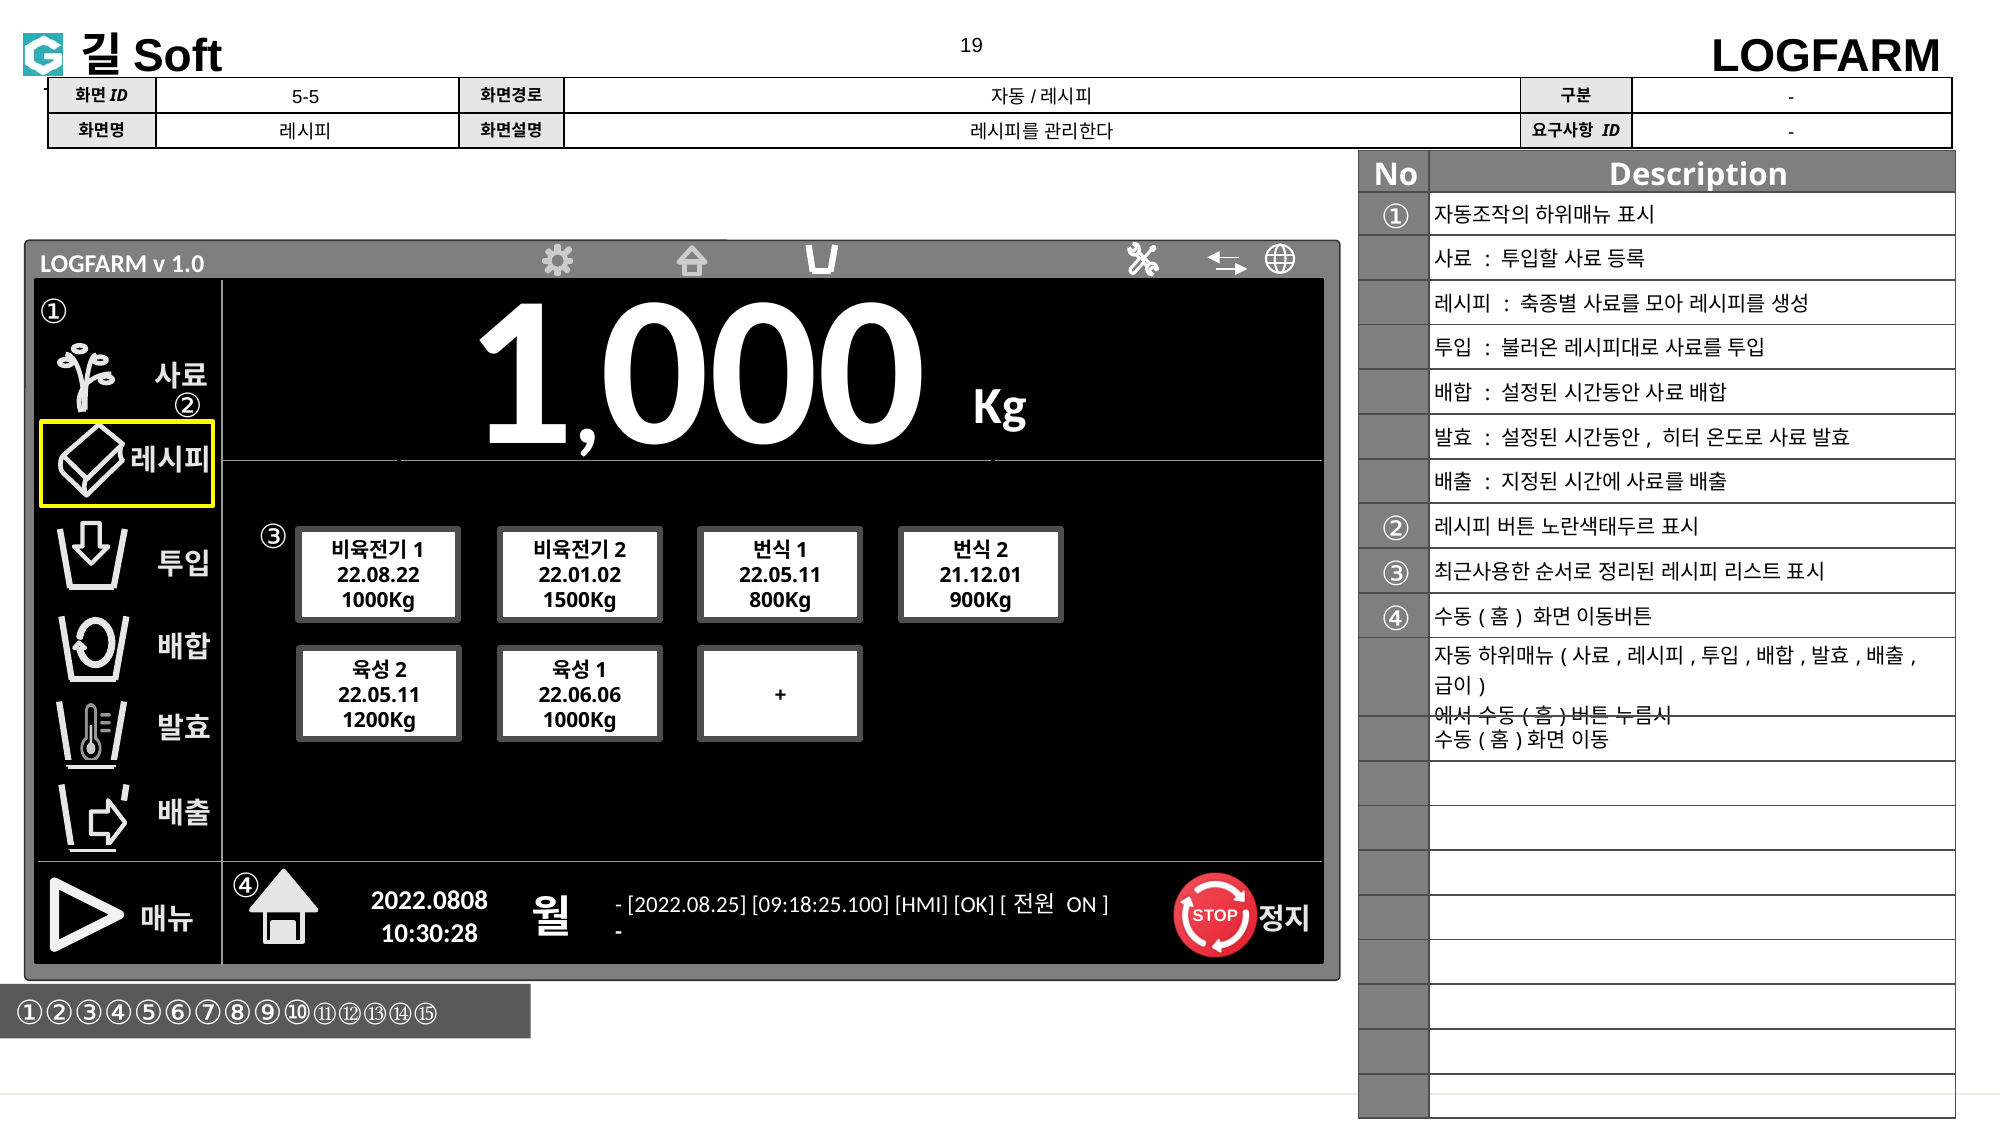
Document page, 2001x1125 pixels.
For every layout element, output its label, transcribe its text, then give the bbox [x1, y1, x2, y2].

text_box 육성2 22.05.11 1200Kg [299, 648, 460, 740]
text_box 비육전기2 22.01.02 1500Kg [499, 528, 660, 620]
text_box 배합 [157, 628, 217, 664]
text_box ④ [216, 856, 276, 911]
table_cell [1430, 806, 1955, 849]
table_cell [1359, 325, 1428, 368]
table_cell 레시피 버튼 노란색태두르 표시 [1430, 504, 1955, 547]
table_header Description [1430, 151, 1955, 191]
text_box 투입 [157, 545, 217, 581]
text_box [41, 760, 217, 849]
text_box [59, 522, 125, 589]
table_cell ① [1359, 193, 1428, 234]
table_cell 레시피 : 축종별 사료를 모아 레시피를 생성 [1430, 281, 1955, 324]
table_cell [1430, 762, 1955, 805]
table_cell ③ [1359, 549, 1428, 592]
text_box Kg [952, 372, 1048, 437]
table_cell [1359, 717, 1428, 760]
table_cell [1359, 370, 1428, 413]
table_cell [1359, 460, 1428, 502]
text_box ② [157, 376, 218, 432]
table_cell [1430, 1075, 1955, 1117]
text_box ①②③④⑤⑥⑦⑧⑨⑩⑪⑫⑬⑭⑮ [0, 983, 531, 1039]
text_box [61, 614, 127, 680]
text_box 번식2 21.12.01 900Kg [901, 528, 1061, 620]
text_box 육성1 22.06.06 1000Kg [499, 648, 660, 740]
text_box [60, 466, 126, 496]
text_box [58, 701, 125, 767]
table_cell [1430, 896, 1955, 939]
table_cell ④ [1359, 594, 1428, 637]
table_cell [1359, 762, 1428, 805]
text_box - [1631, 77, 1951, 115]
text_box 번식1 22.05.11 800Kg [700, 528, 861, 620]
picture [23, 33, 63, 76]
table_cell [1359, 940, 1428, 983]
table_cell 투입 : 불러온 레시피대로 사료를 투입 [1430, 325, 1955, 368]
table_cell [1359, 236, 1428, 279]
table_cell 수동(홈)화면 이동 [1430, 717, 1955, 760]
table_cell 자동조작의 하위매뉴 표시 [1430, 193, 1955, 234]
text_box 월 [516, 878, 587, 951]
text_box [52, 880, 122, 950]
table_cell [1359, 806, 1428, 849]
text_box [1164, 864, 1267, 966]
text_box 레시피 [215, 441, 225, 477]
table_cell [1359, 1075, 1428, 1117]
text_box 정지 [1271, 900, 1317, 936]
text_box 레시피를 관리한다 [563, 115, 1521, 150]
table_cell 사료 : 투입할 사료 등록 [1430, 236, 1955, 279]
text_box 매뉴 [140, 900, 199, 936]
text_box ③ [243, 507, 304, 563]
table_header No [1359, 151, 1428, 191]
table_cell 배합 : 설정된 시간동안 사료 배합 [1430, 370, 1955, 413]
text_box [46, 345, 145, 458]
table_cell [1359, 851, 1428, 894]
text_box ① [24, 282, 89, 338]
table_cell [1359, 638, 1428, 715]
text_box 발효 [157, 709, 217, 745]
table_cell 발효 : 설정된 시간동안, 히터 온도로 사료 발효 [1430, 415, 1955, 458]
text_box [250, 870, 317, 943]
table_cell 배출 : 지정된 시간에 사료를 배출 [1430, 460, 1955, 502]
text_box 자동/레시피 [563, 77, 1521, 115]
text_box 비육전기1 22.08.22 1000Kg [298, 528, 459, 620]
text_box 레시피 [155, 115, 456, 150]
table_cell ② [1359, 504, 1428, 547]
text_box 5-5 [155, 77, 456, 115]
table_cell [1359, 985, 1428, 1028]
table_cell [1430, 940, 1955, 983]
text_box - [1631, 115, 1951, 150]
table_cell [1430, 985, 1955, 1028]
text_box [61, 784, 127, 850]
table_cell [1359, 896, 1428, 939]
table_cell [1430, 851, 1955, 894]
text_box + [700, 648, 861, 740]
table_cell [1359, 281, 1428, 324]
text_box 1,000 [399, 318, 993, 491]
text_box [39, 419, 215, 508]
table_cell [1430, 1030, 1955, 1073]
text_box - [2022.08.25] [09:18:25.100] [HMI] [OK] [전원 ON ] - [602, 874, 1147, 959]
text_box 2022.0808 10:30:28 [353, 878, 506, 951]
table_cell [1359, 415, 1428, 458]
text_box [39, 872, 215, 960]
table_cell 자동 하위매뉴(사료,레시피,투입,배합,발효,배출,급이) 에서 수동(홈)버튼 누름시 [1430, 638, 1955, 715]
table_cell 최근사용한 순서로 정리된 레시피 리스트 표시 [1430, 549, 1955, 592]
table_cell 수동(홈) 화면 이동버튼 [1430, 594, 1955, 637]
table_cell [1359, 1030, 1428, 1073]
text_box 사료 [154, 357, 215, 393]
